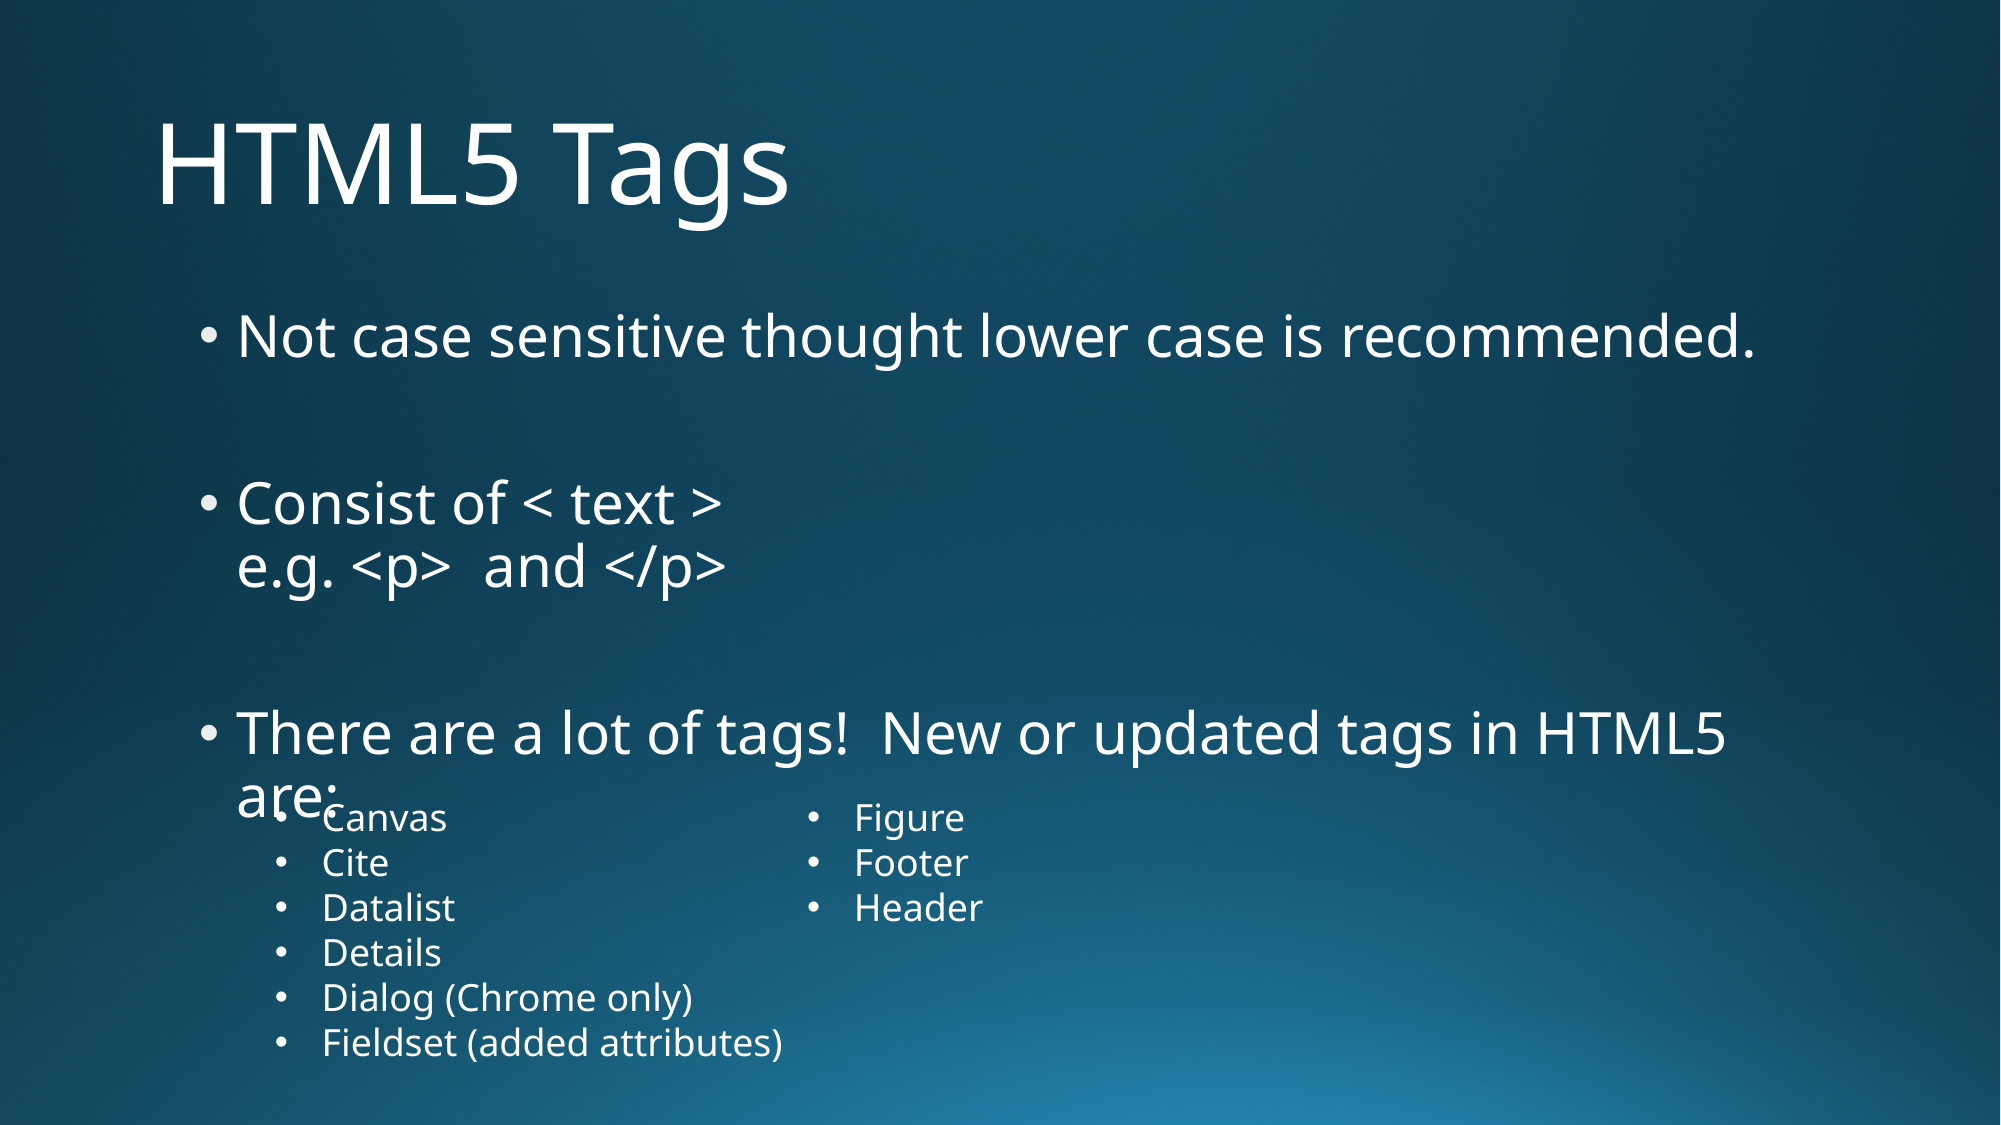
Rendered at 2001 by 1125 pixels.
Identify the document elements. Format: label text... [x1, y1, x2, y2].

picture [0, 0, 2001, 1125]
title HTML5 Tags [137, 59, 1863, 278]
list Not case sensitive thought lower case is recommended. Consist of < text > e.g. <p> and </p> There are a lot of tags! New or updated tags in HTML5 are: [183, 299, 1863, 1014]
text_box Figure Footer Header [798, 786, 999, 937]
text_box Canvas Cite Datalist Details Dialog (Chrome only) Fieldset (added attributes) [185, 786, 798, 1072]
